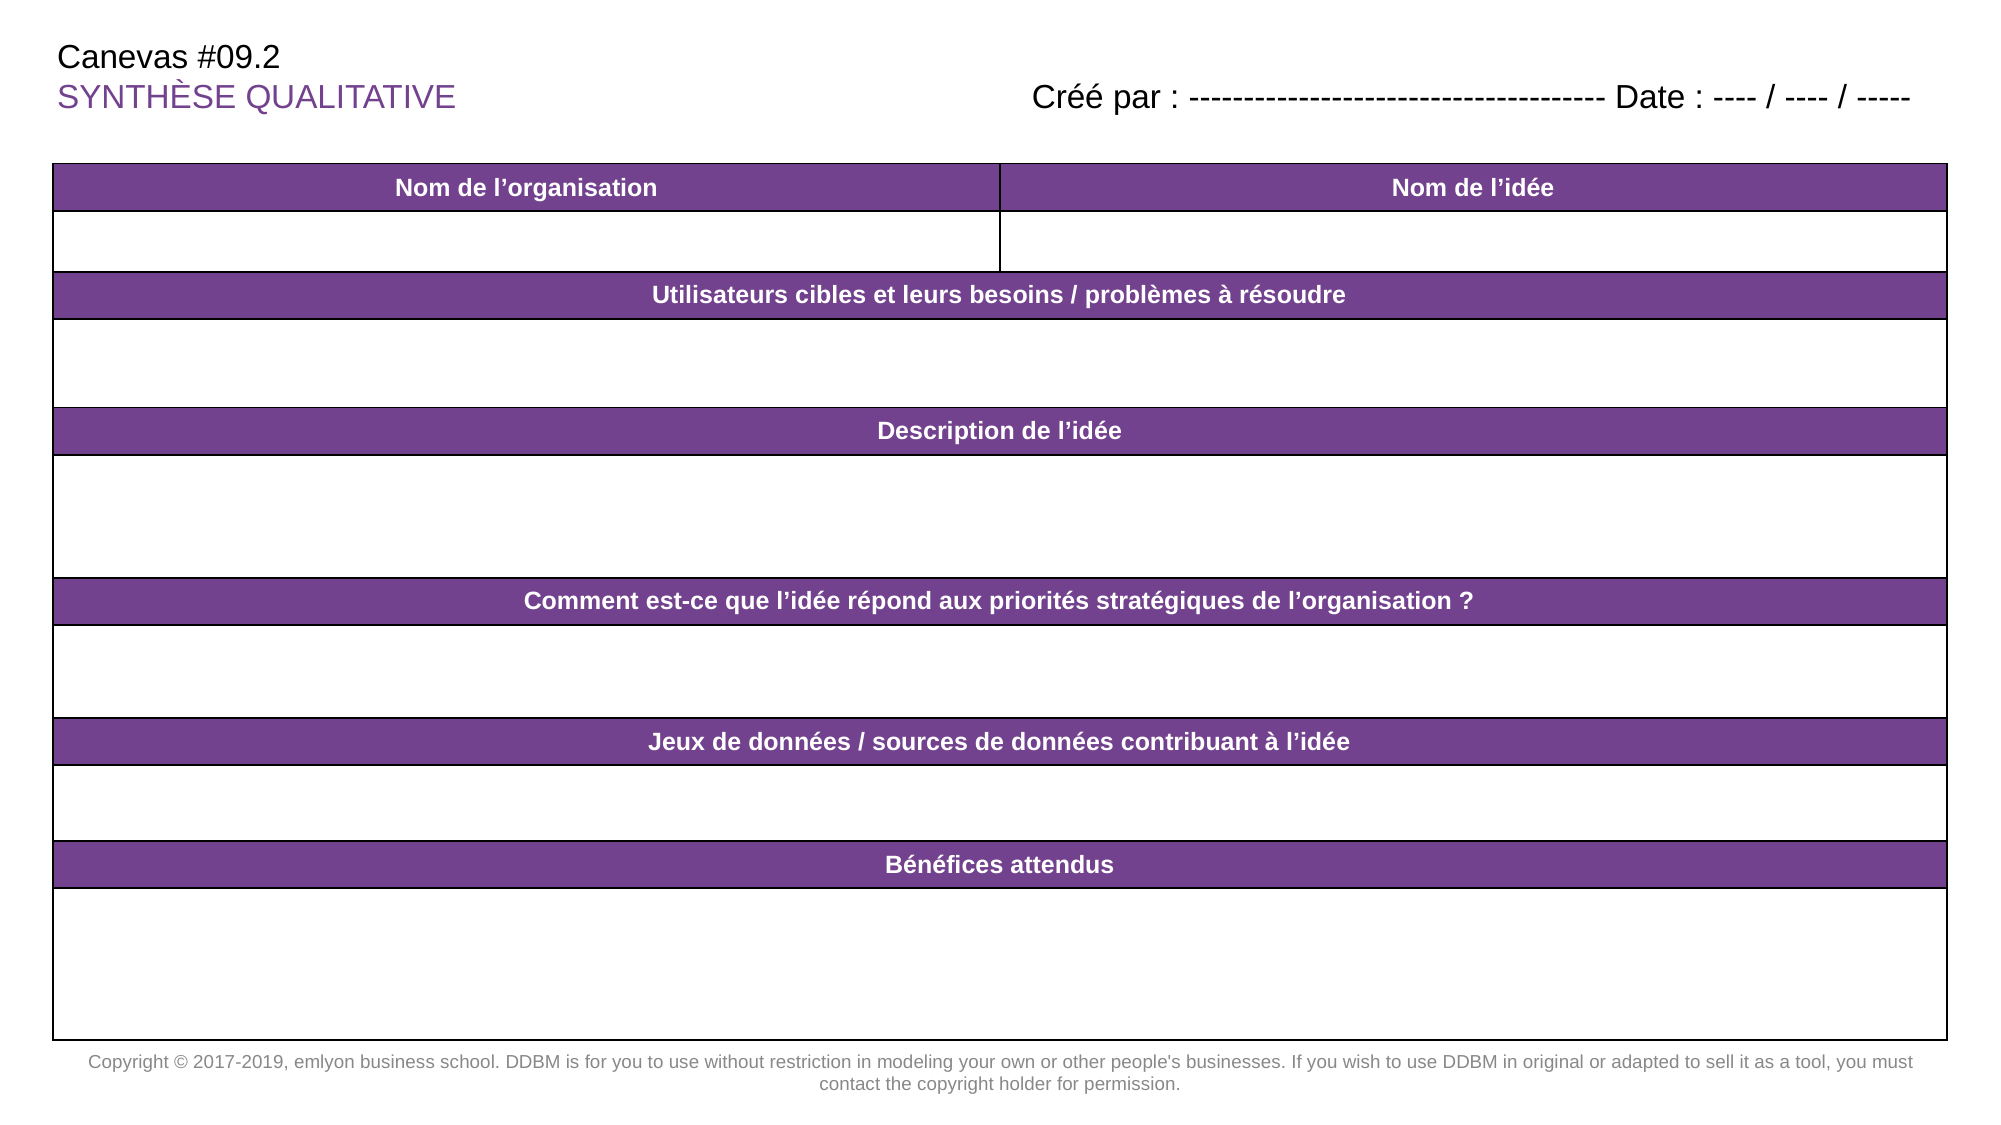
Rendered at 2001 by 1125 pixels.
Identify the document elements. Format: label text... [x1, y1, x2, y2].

table_cell Description de l’idée [54, 408, 1946, 454]
table_cell Utilisateurs cibles et leurs besoins / problèmes à résoudre [54, 273, 1946, 318]
table_cell Comment est-ce que l’idée répond aux priorités stratégiques de l’organisation ? [54, 579, 1946, 624]
table_header Nom de l’idée [1001, 164, 1946, 210]
table_cell [1001, 212, 1946, 271]
table_header Nom de l’organisation [54, 164, 999, 210]
table_cell [54, 212, 999, 271]
table_cell [54, 889, 1946, 1039]
table_cell [54, 626, 1946, 717]
table_cell Bénéfices attendus [54, 842, 1946, 887]
table_cell [54, 456, 1946, 577]
table_cell [54, 320, 1946, 407]
table_cell Jeux de données / sources de données contribuant à l’idée [54, 719, 1946, 764]
table_cell [54, 766, 1946, 840]
